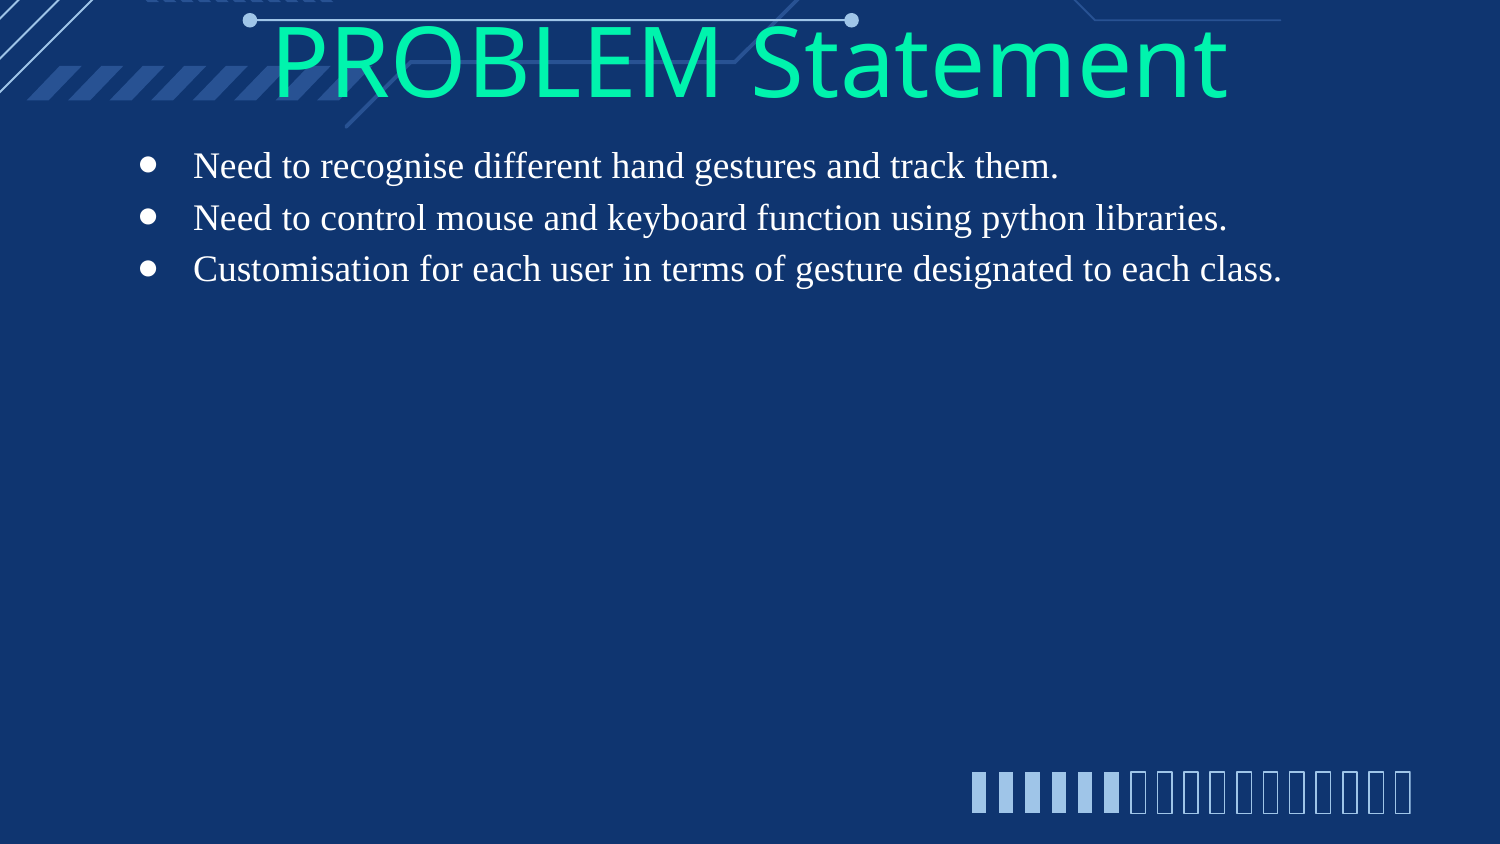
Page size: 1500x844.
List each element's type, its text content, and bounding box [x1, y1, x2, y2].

title PROBLEM Statement [118, 0, 1382, 118]
list Need to recognise different hand gestures and track them. Need to control mouse and keyboard function using python libraries. Customisation for each user in terms of gesture designated to each class. [118, 133, 1382, 750]
